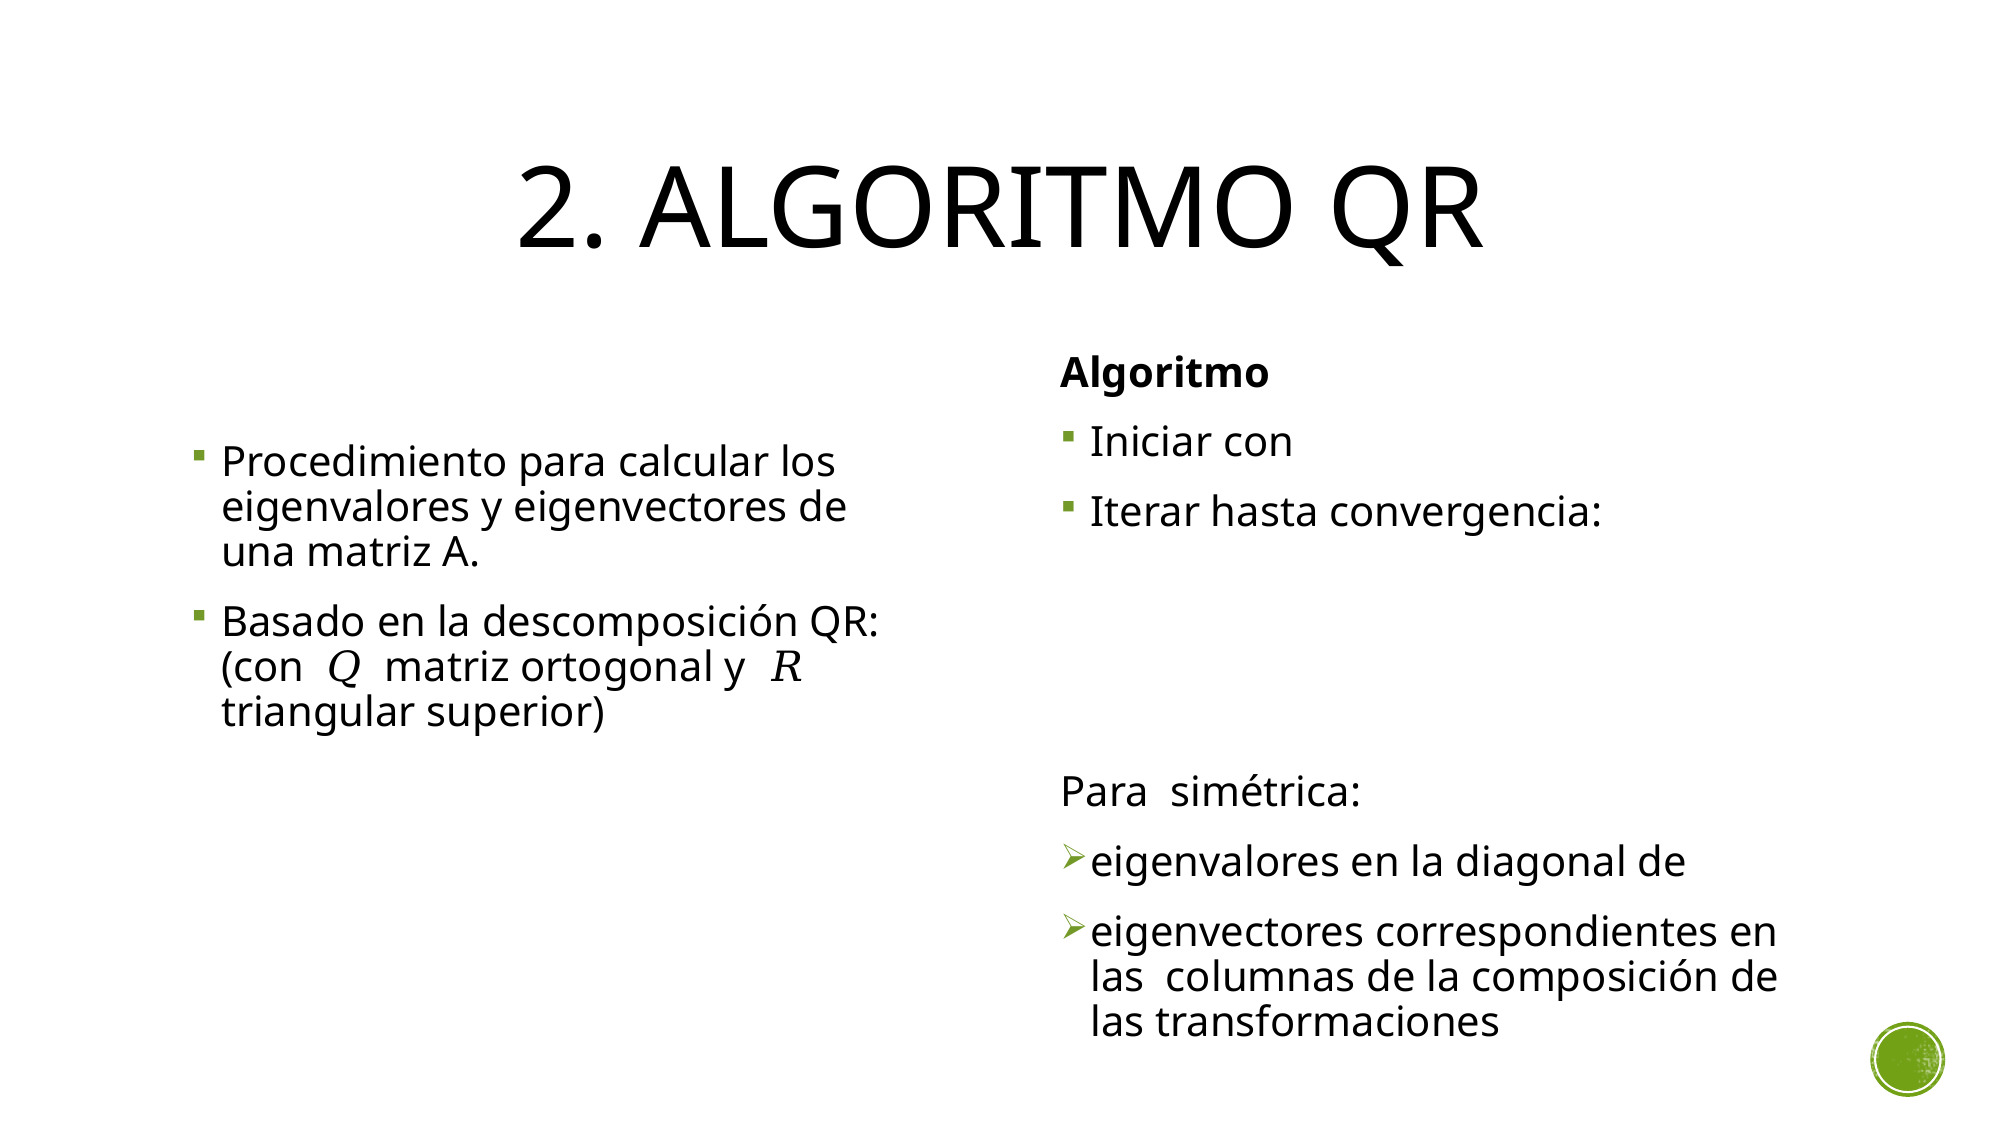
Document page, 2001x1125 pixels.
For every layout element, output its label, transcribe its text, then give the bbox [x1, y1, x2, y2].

title 2. Algoritmo qr [175, 79, 1826, 344]
